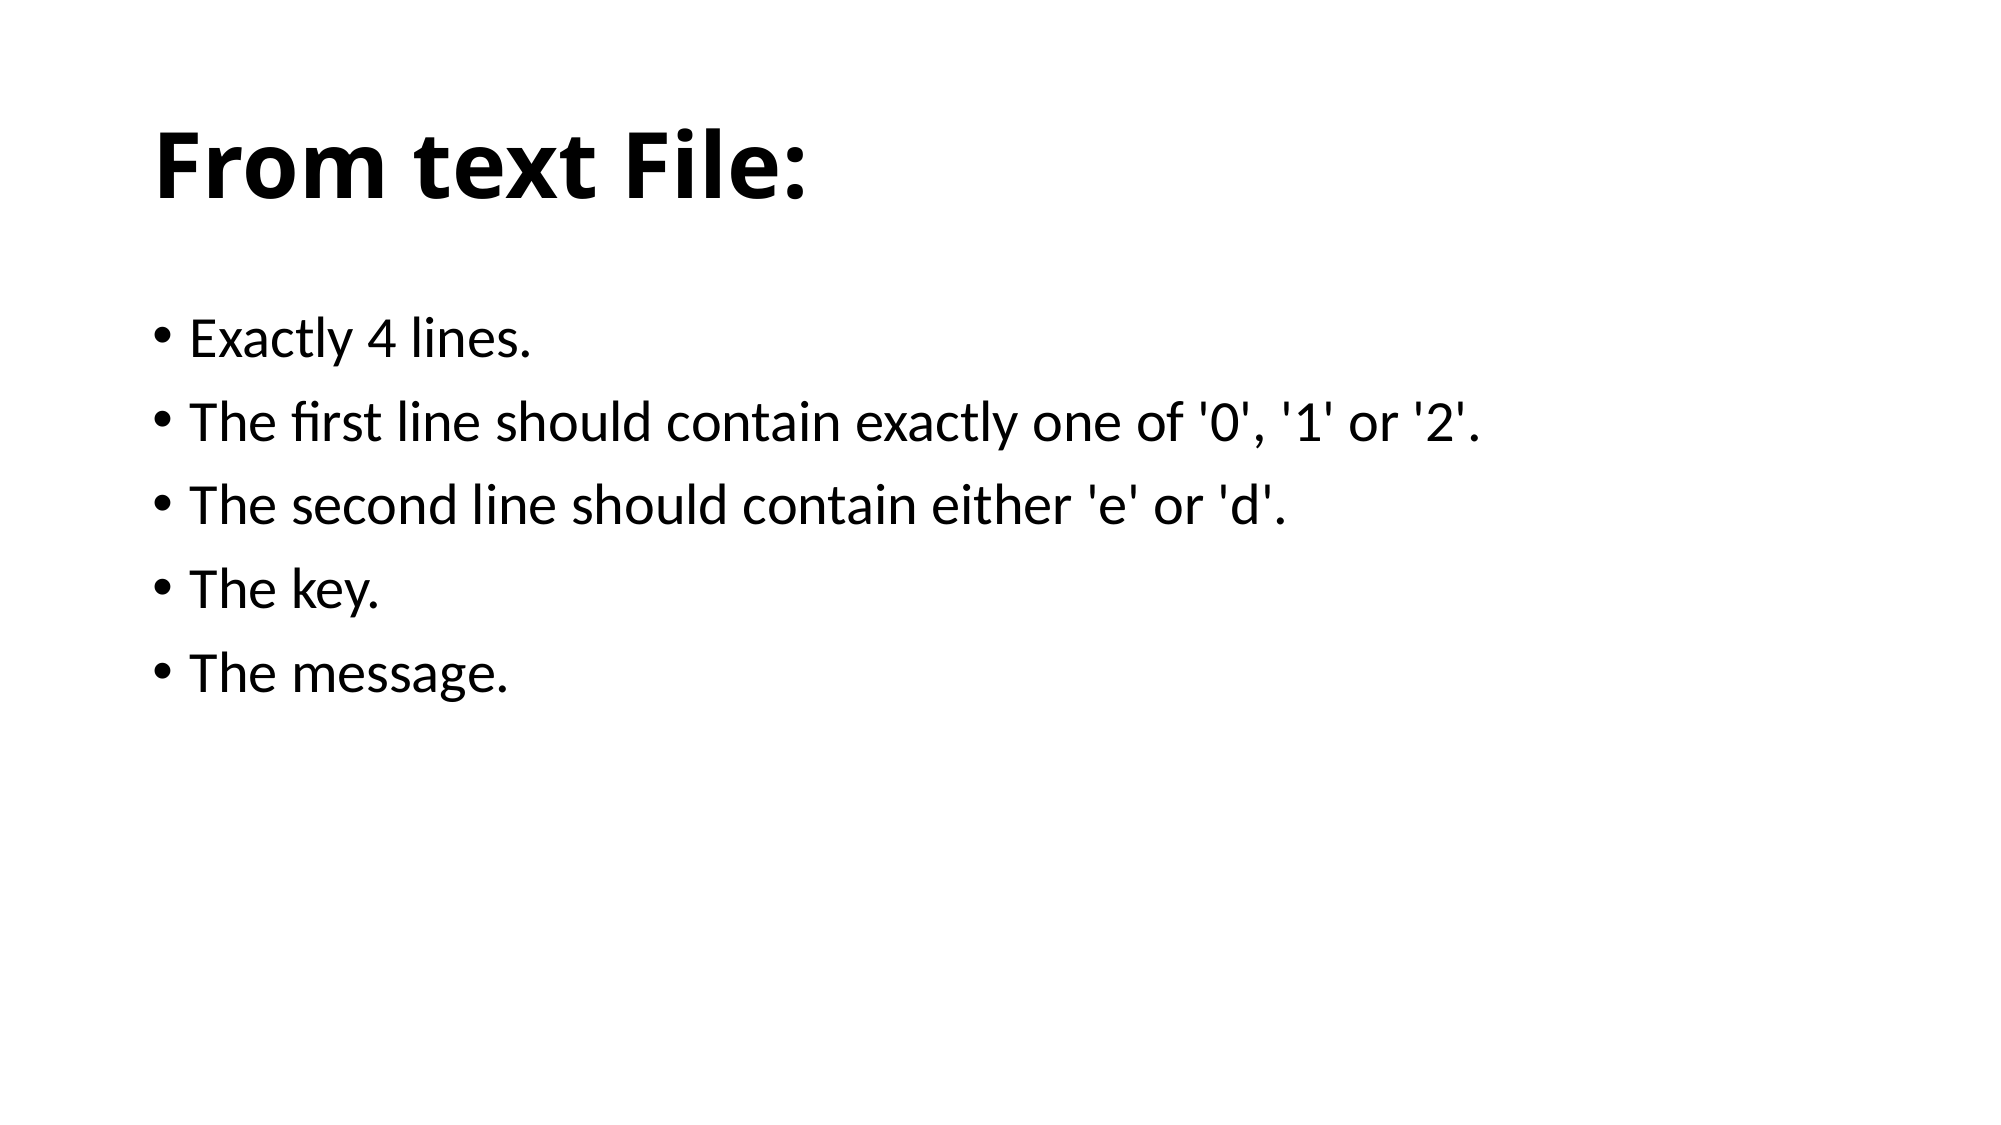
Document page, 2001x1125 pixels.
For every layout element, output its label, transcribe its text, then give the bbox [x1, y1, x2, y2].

list Exactly 4 lines. The first line should contain exactly one of '0', '1' or '2'. The second line should contain either 'e' or 'd'. The key. The message. [137, 299, 1863, 1014]
title From text File: [137, 59, 1863, 278]
